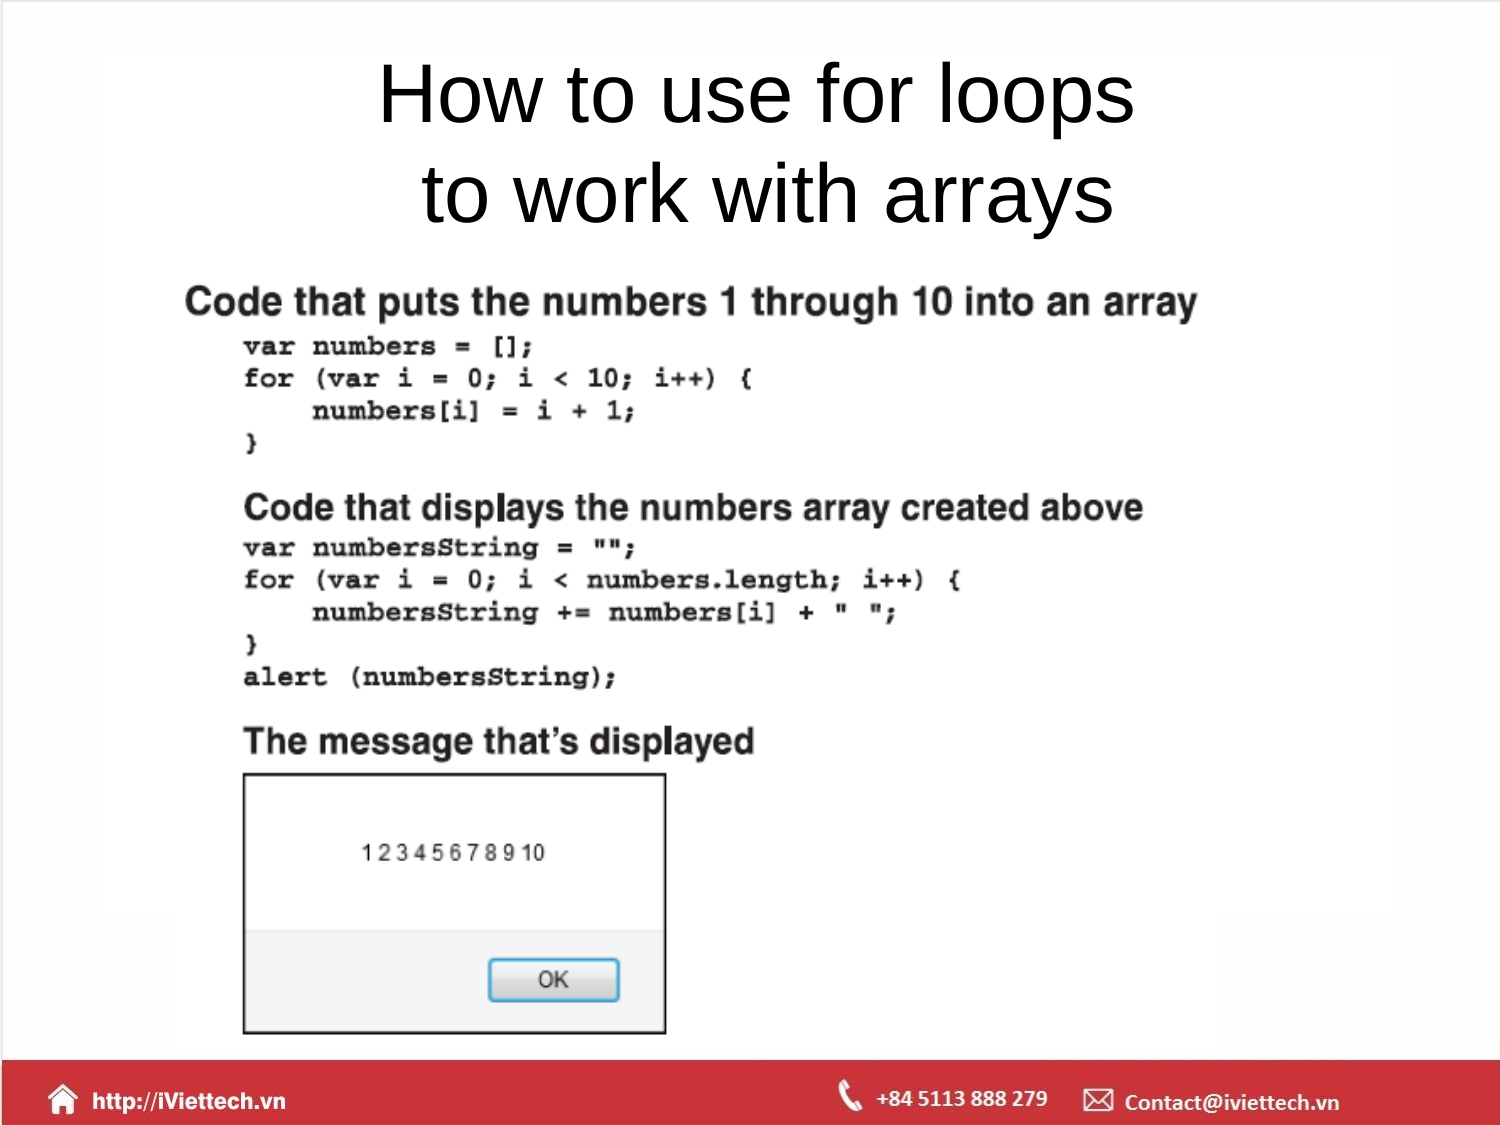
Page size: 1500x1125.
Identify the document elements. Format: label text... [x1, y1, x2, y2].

picture [0, 0, 1500, 1125]
title How to use for loops to work with arrays [62, 44, 1476, 233]
